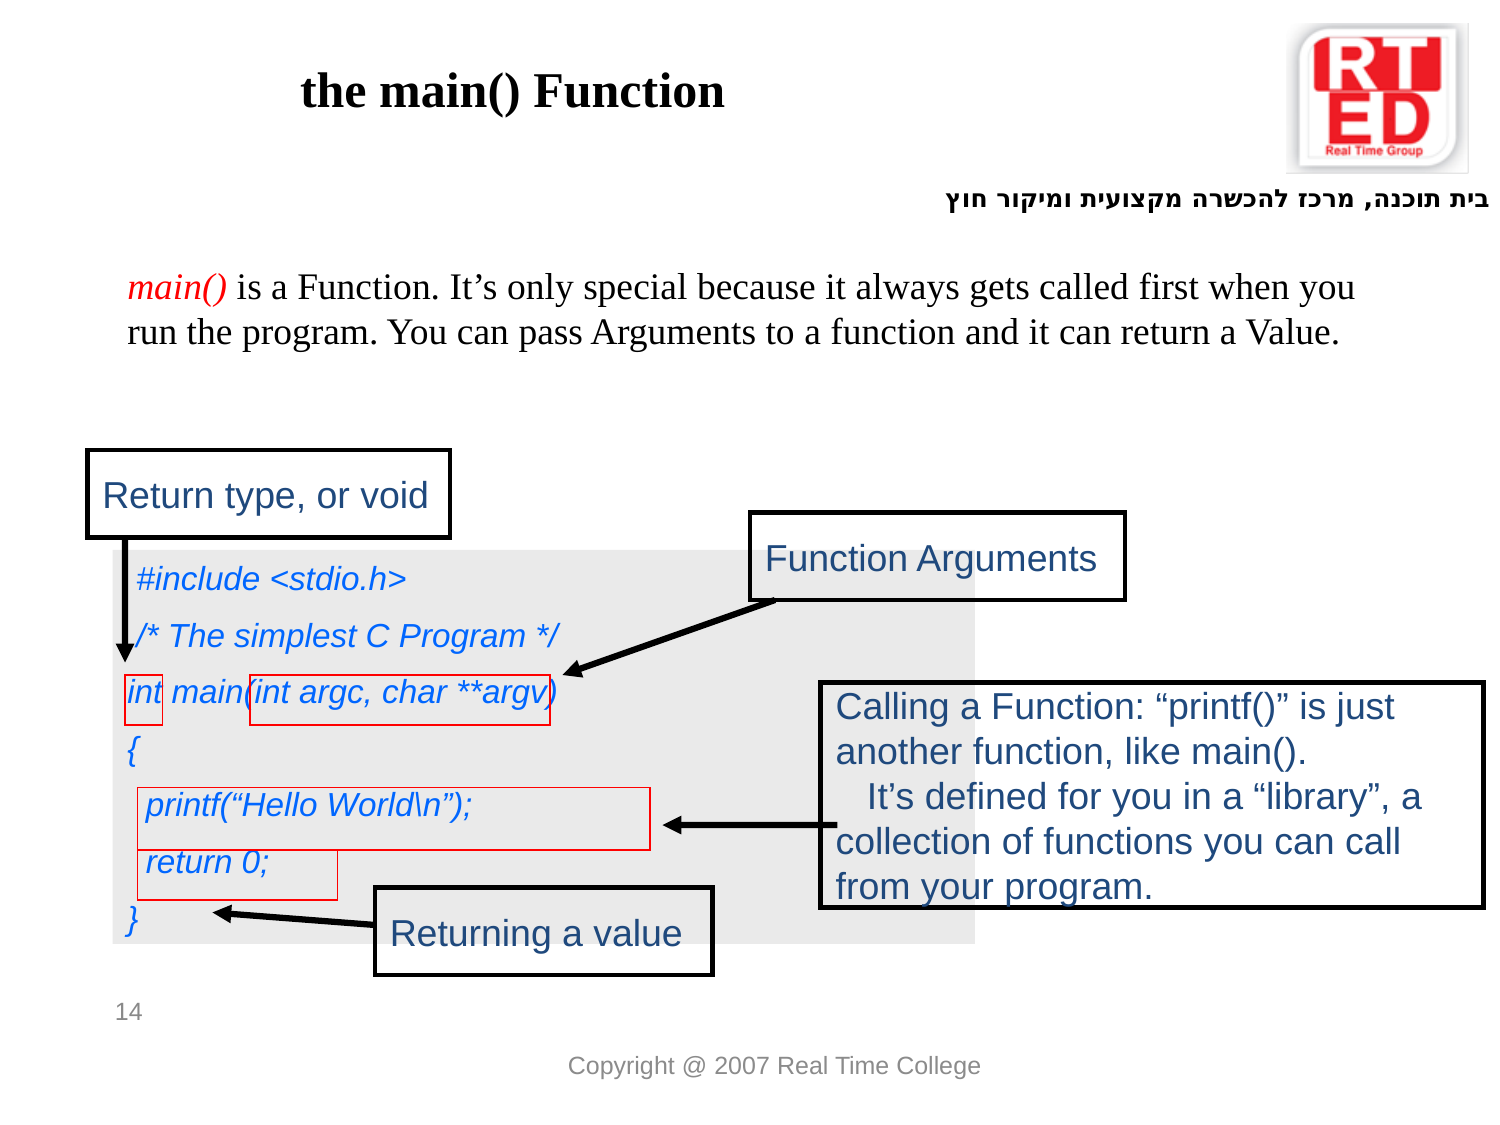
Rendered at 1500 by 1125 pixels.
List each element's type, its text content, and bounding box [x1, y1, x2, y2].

text_box main() is a Function. It’s only special because it always gets called first when you run the program. You can pass Arguments to a function and it can return a Value. [112, 254, 1425, 405]
text_box [125, 675, 163, 725]
text_box Calling a Function: “printf()” is just another function, like main(). It’s defined for you in a “library”, a collection of functions you can call from your program. [820, 682, 1484, 908]
text_box [137, 849, 338, 900]
footer Copyright @ 2007 Real Time College [537, 1035, 1013, 1095]
text_box Return type, or void [87, 449, 450, 538]
text_box [662, 818, 820, 832]
text_box [118, 538, 132, 663]
slide_number 14 [99, 980, 450, 1041]
text_box [212, 907, 375, 926]
text_box [249, 675, 550, 725]
text_box [137, 787, 650, 850]
text_box #include <stdio.h> /* The simplest C Program */ int main(int argc, char **argv) { printf(“Hello World\n”); return 0; } [112, 549, 975, 944]
picture [1286, 23, 1470, 175]
text_box Function Arguments [749, 512, 1125, 600]
text_box Returning a value [375, 887, 713, 975]
text_box [562, 600, 776, 677]
title the main() Function [50, 50, 963, 125]
